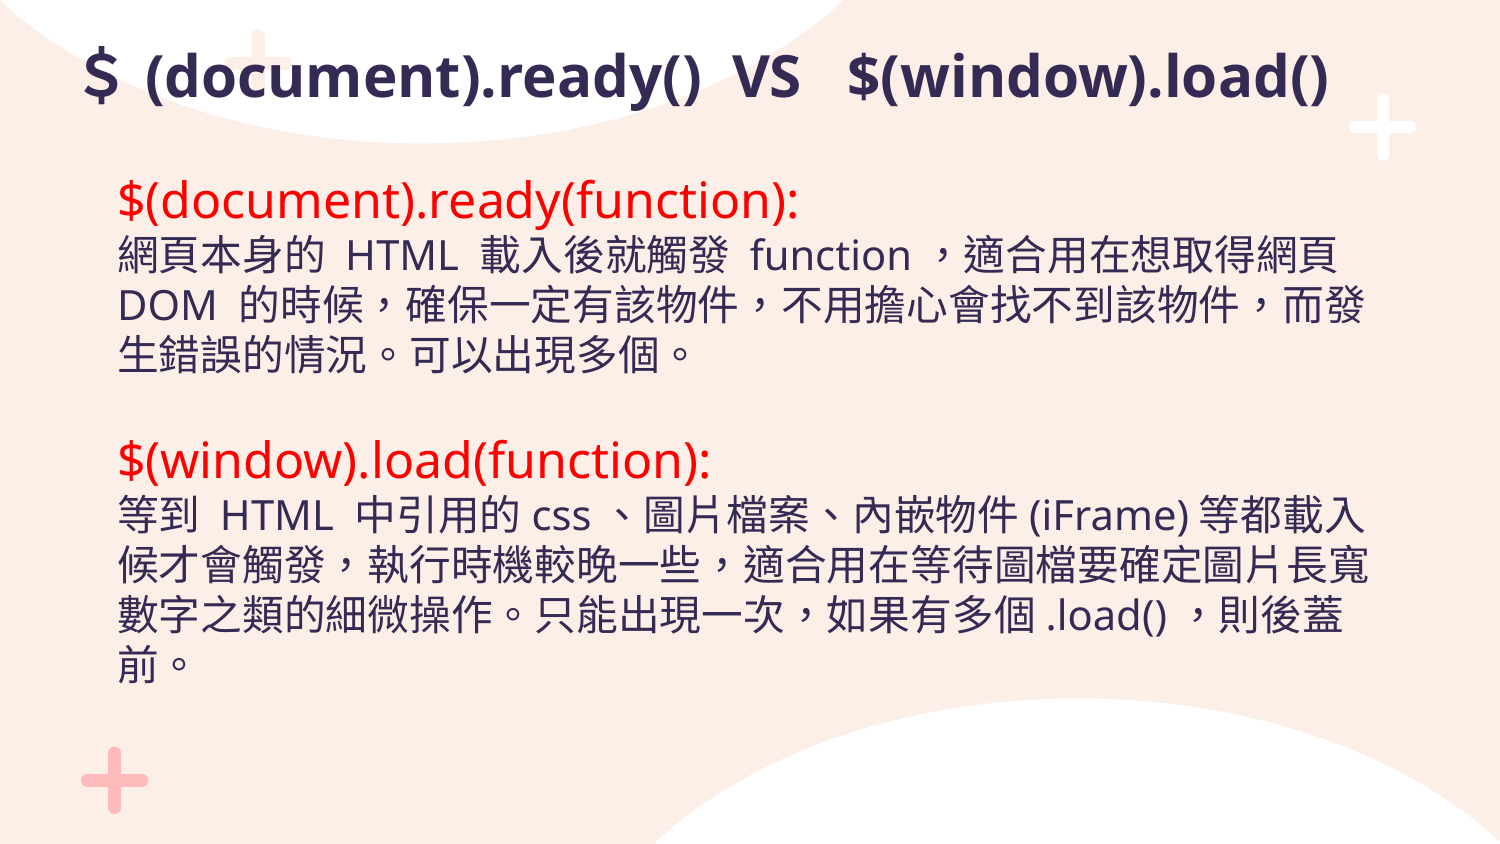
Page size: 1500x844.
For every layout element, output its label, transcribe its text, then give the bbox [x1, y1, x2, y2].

list $(document).ready(function): 網頁本身的 HTML 載入後就觸發 function，適合用在想取得網頁 DOM 的時候，確保一定有該物件，不用擔心會找不到該物件，而發生錯誤的情況。可以出現多個。 $(window).load(function): 等到 HTML 中引用的css、圖片檔案、內嵌物件(iFrame)等都載入候才會觸發，執行時機較晚一些，適合用在等待圖檔要確定圖片長寬數字之類的細微操作。只能出現一次，如果有多個.load()，則後蓋前。 [117, 139, 1383, 759]
title ＄(document).ready() VS $(window).load() [58, 0, 1479, 139]
